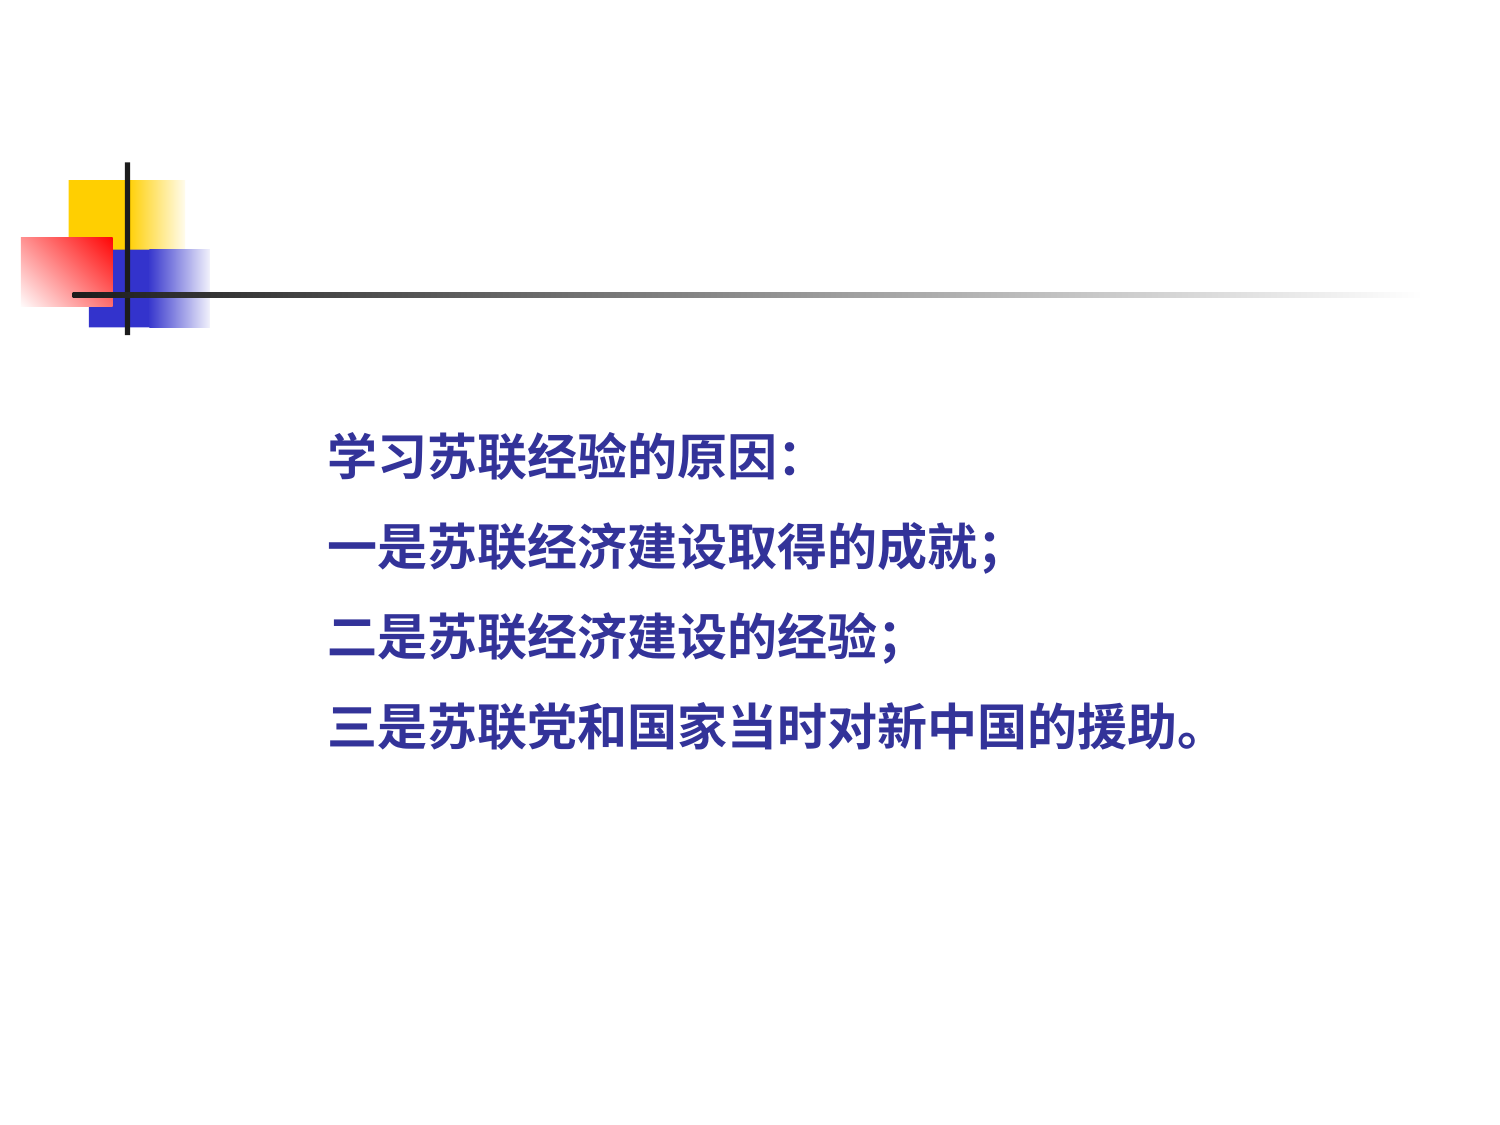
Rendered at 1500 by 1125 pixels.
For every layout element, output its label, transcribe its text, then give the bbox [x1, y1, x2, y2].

text_box 学习苏联经验的原因： 一是苏联经济建设取得的成就； 二是苏联经济建设的经验； 三是苏联党和国家当时对新中国的援助。 [312, 387, 1288, 763]
